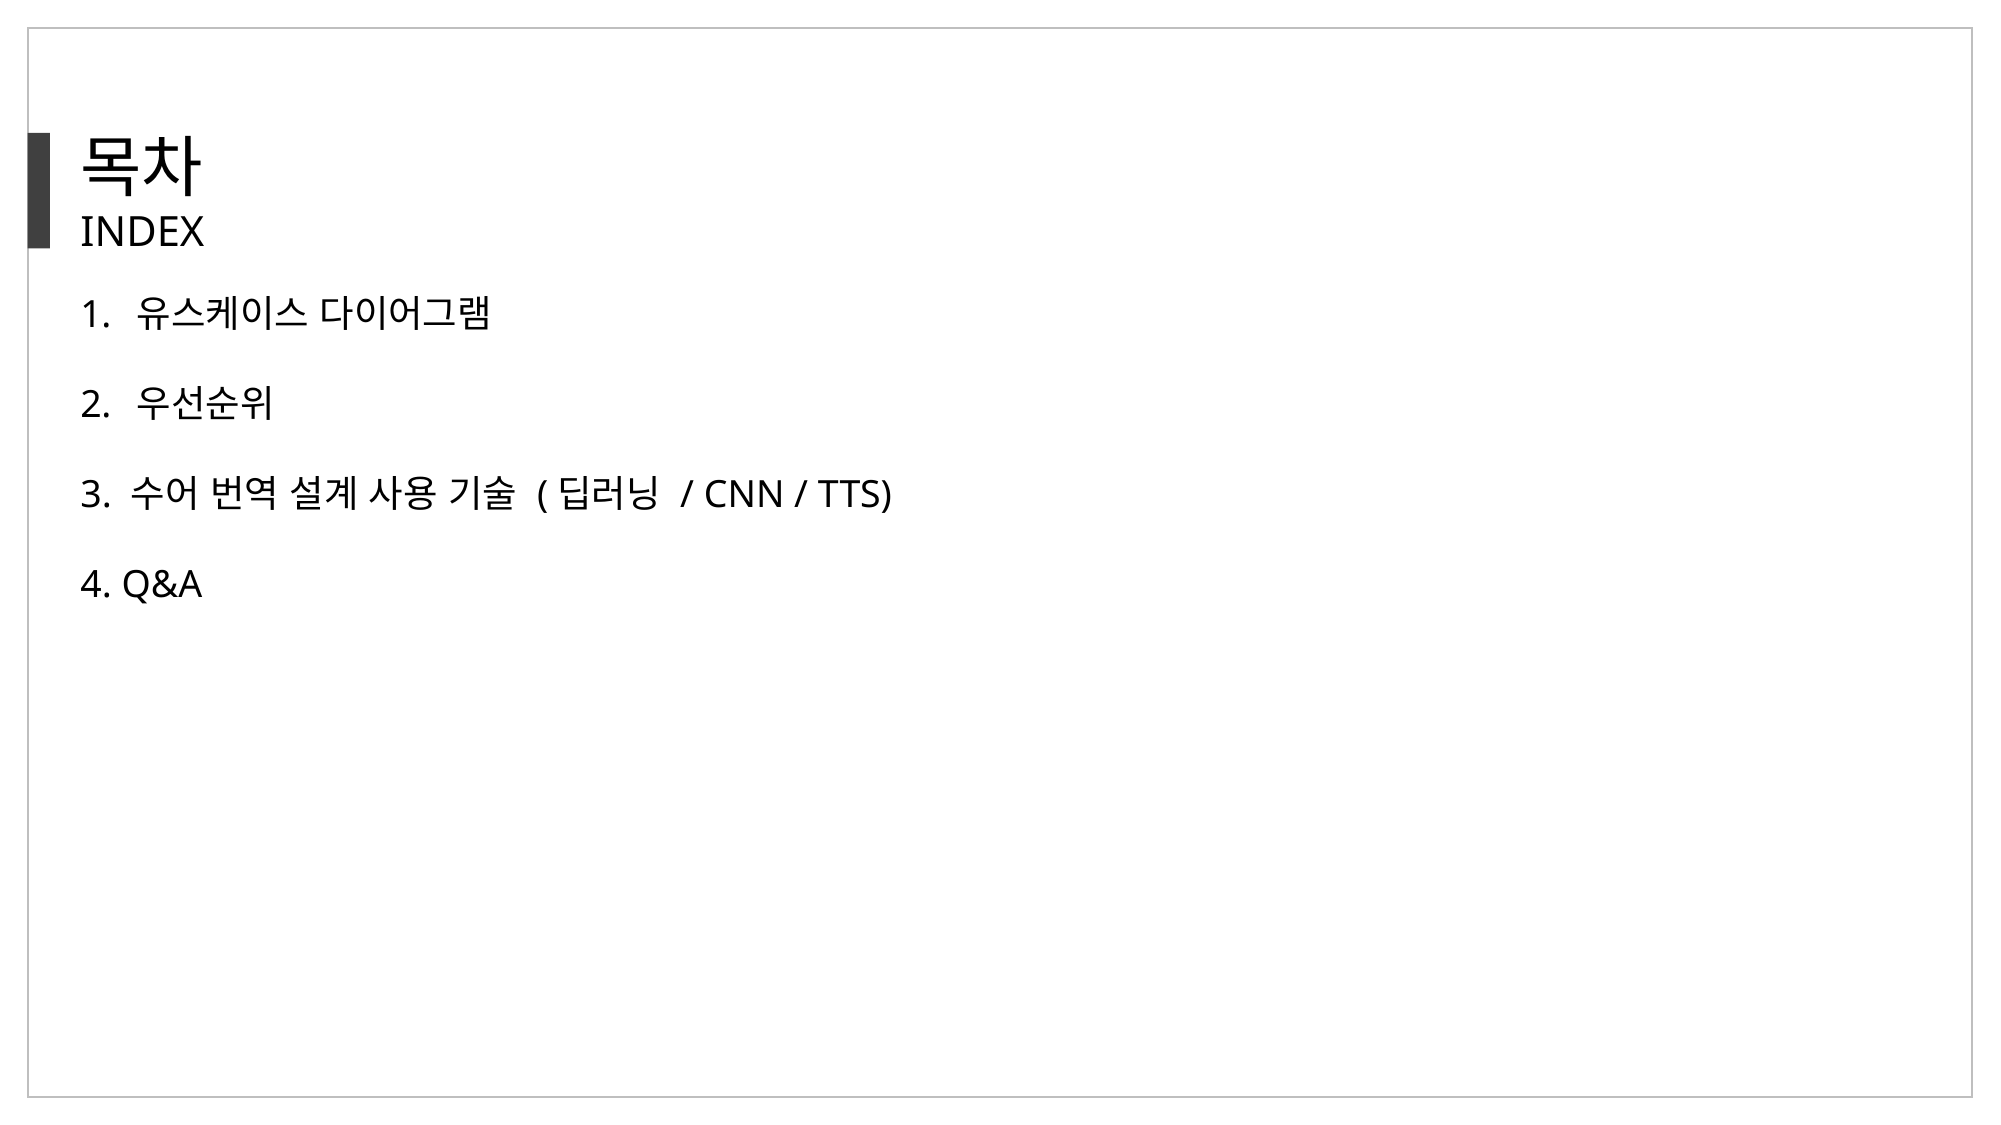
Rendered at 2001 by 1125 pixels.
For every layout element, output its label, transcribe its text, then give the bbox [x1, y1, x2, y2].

text_box 유스케이스 다이어그램 우선순위 3. 수어 번역 설계 사용 기술 (딥러닝 / CNN / TTS) 4. Q&A [65, 282, 1566, 613]
text_box [27, 27, 1973, 1098]
text_box [27, 132, 51, 249]
text_box 목차 INDEX [65, 117, 271, 263]
